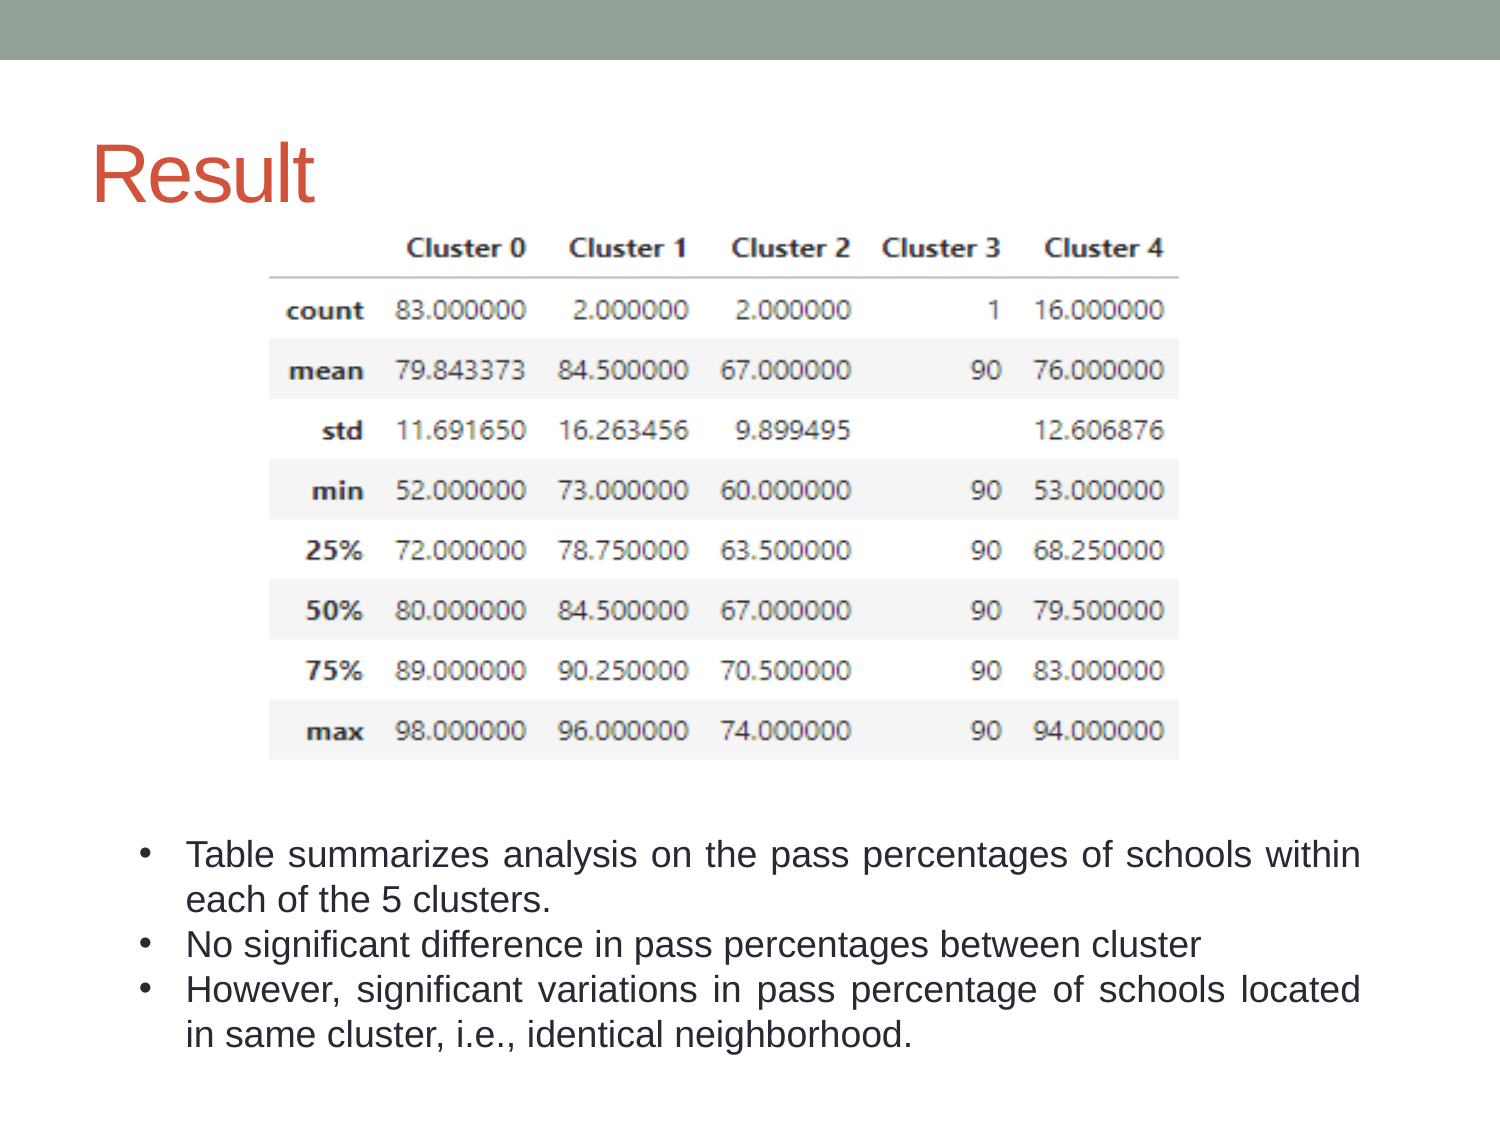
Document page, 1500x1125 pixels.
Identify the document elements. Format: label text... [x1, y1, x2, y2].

text_box Table summarizes analysis on the pass percentages of schools within each of the 5 clusters. No significant difference in pass percentages between cluster However, significant variations in pass percentage of schools located in same cluster, i.e., identical neighborhood. [123, 822, 1376, 1062]
picture [265, 219, 1200, 776]
title Result [75, 87, 1425, 250]
